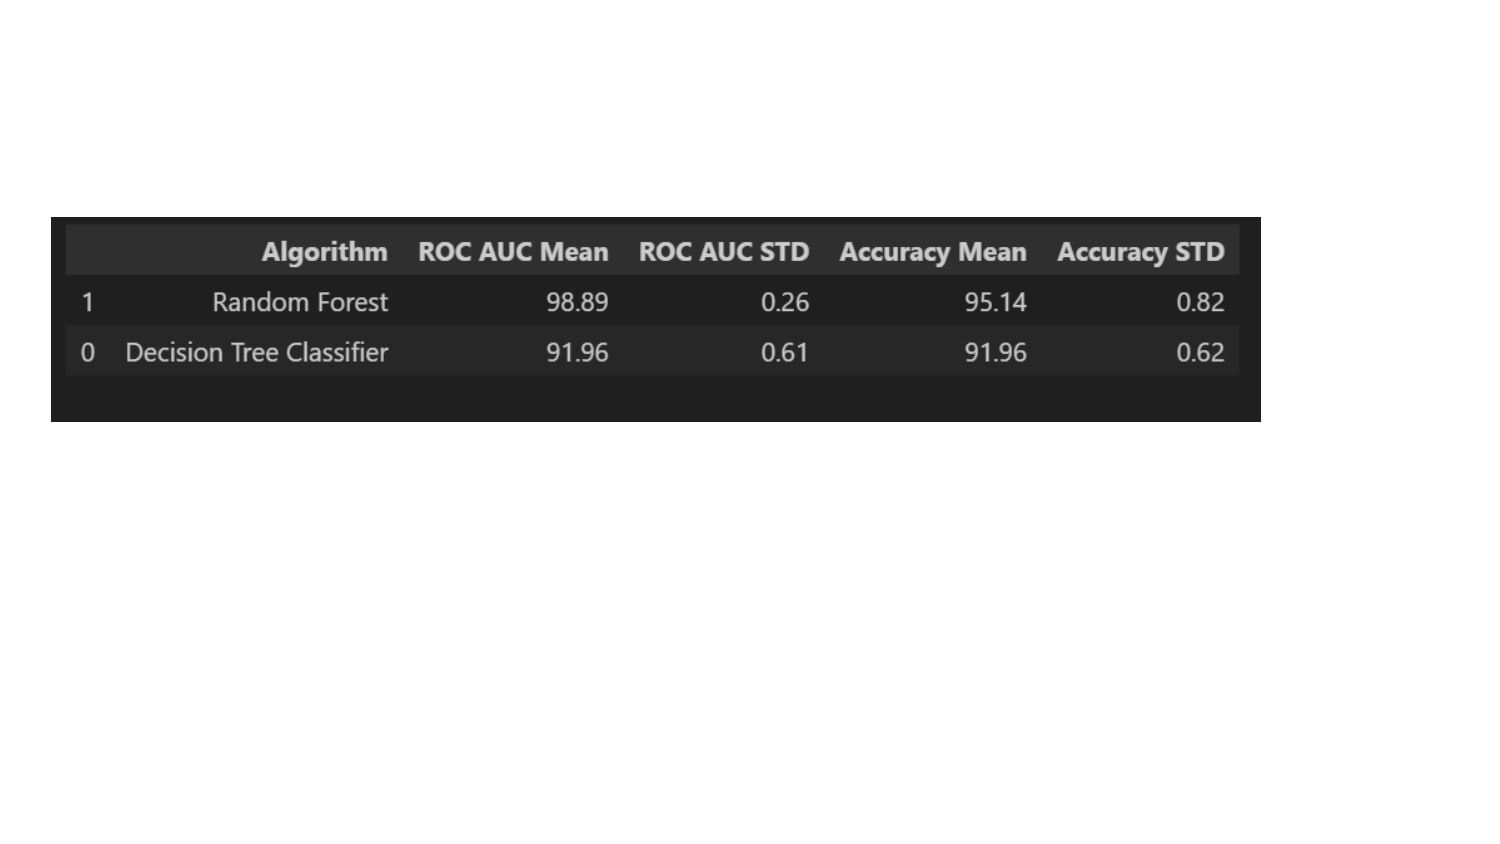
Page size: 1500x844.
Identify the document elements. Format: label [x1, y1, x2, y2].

picture [50, 217, 1261, 423]
